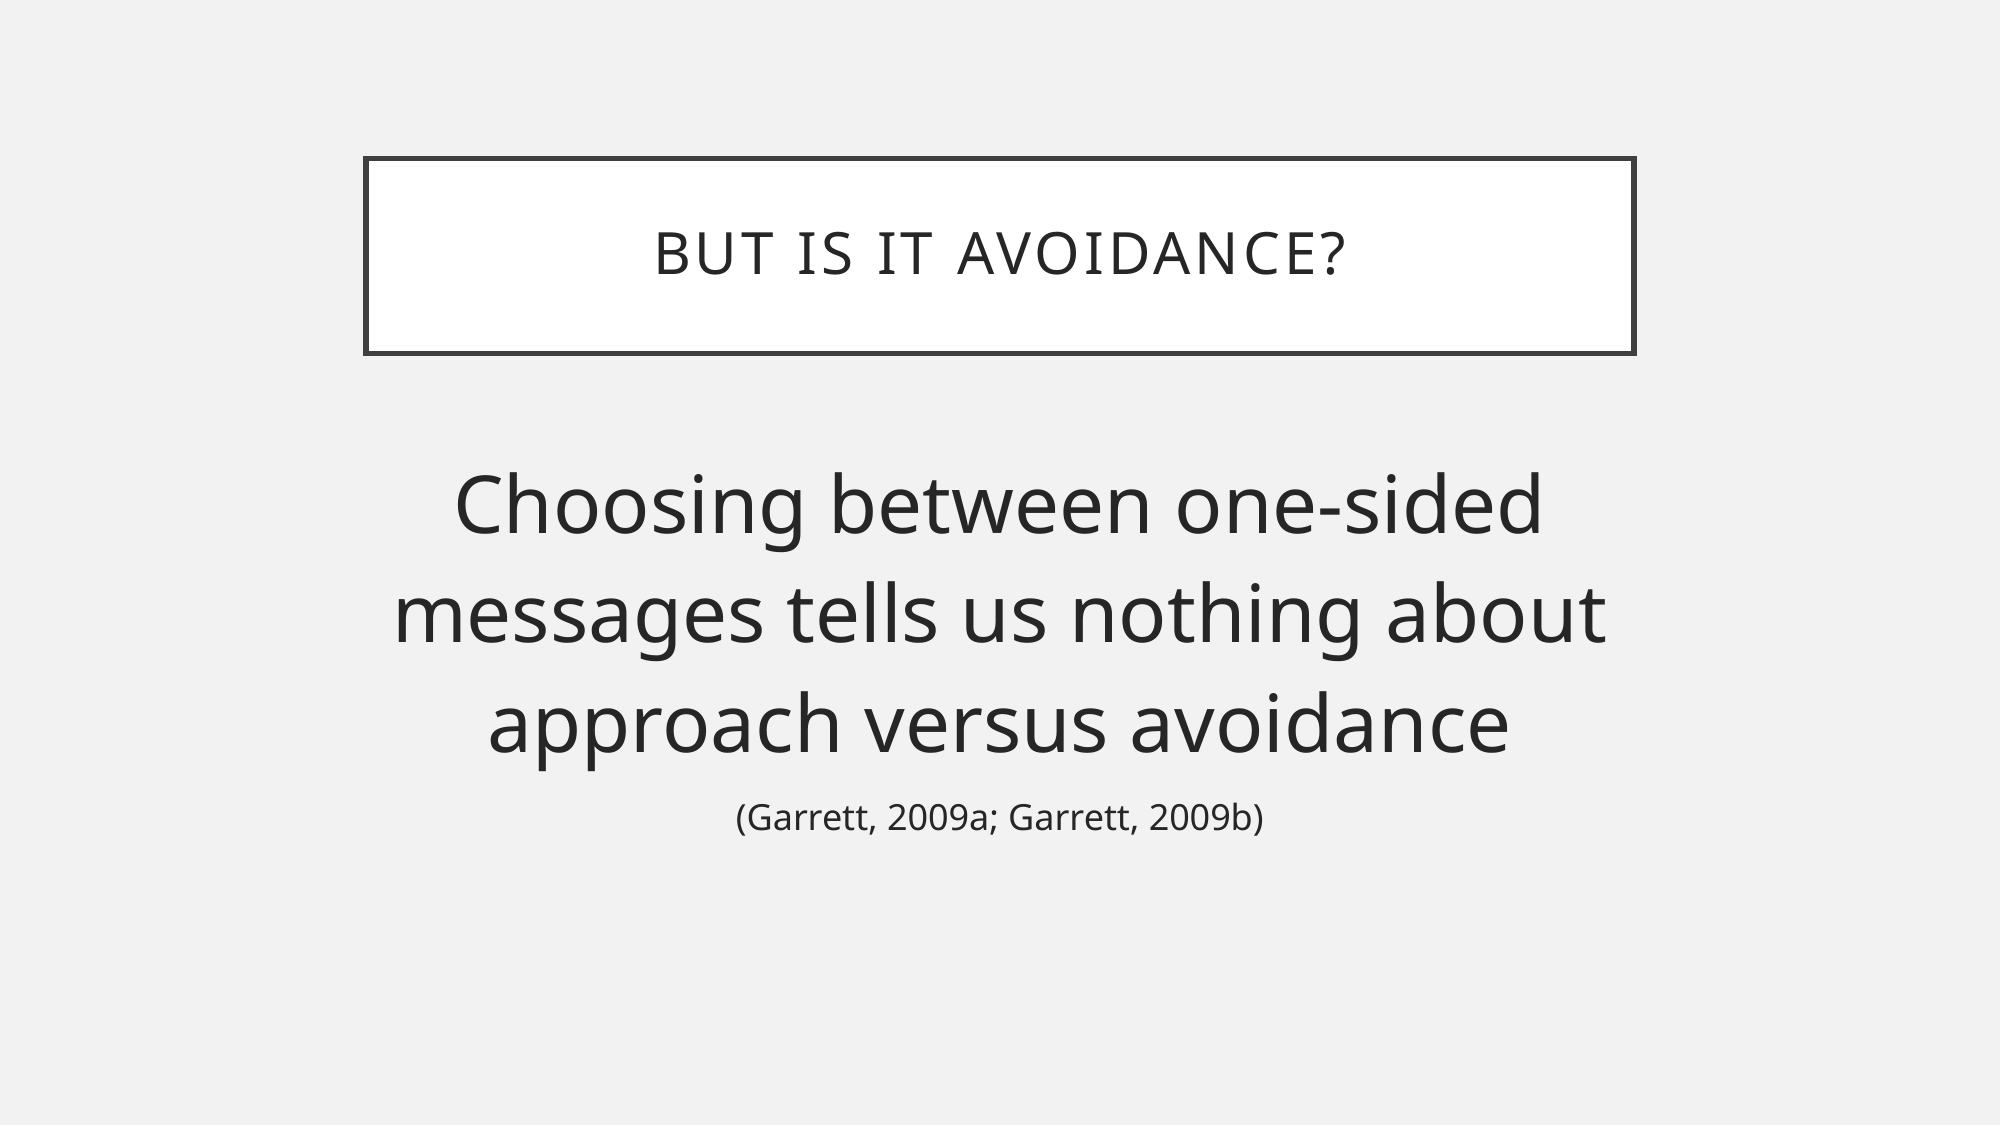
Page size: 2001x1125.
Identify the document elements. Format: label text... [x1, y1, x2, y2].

list Choosing between one-sided messages tells us nothing about approach versus avoidance (Garrett, 2009a; Garrett, 2009b) [366, 432, 1634, 942]
title But is it avoidance? [363, 156, 1637, 356]
